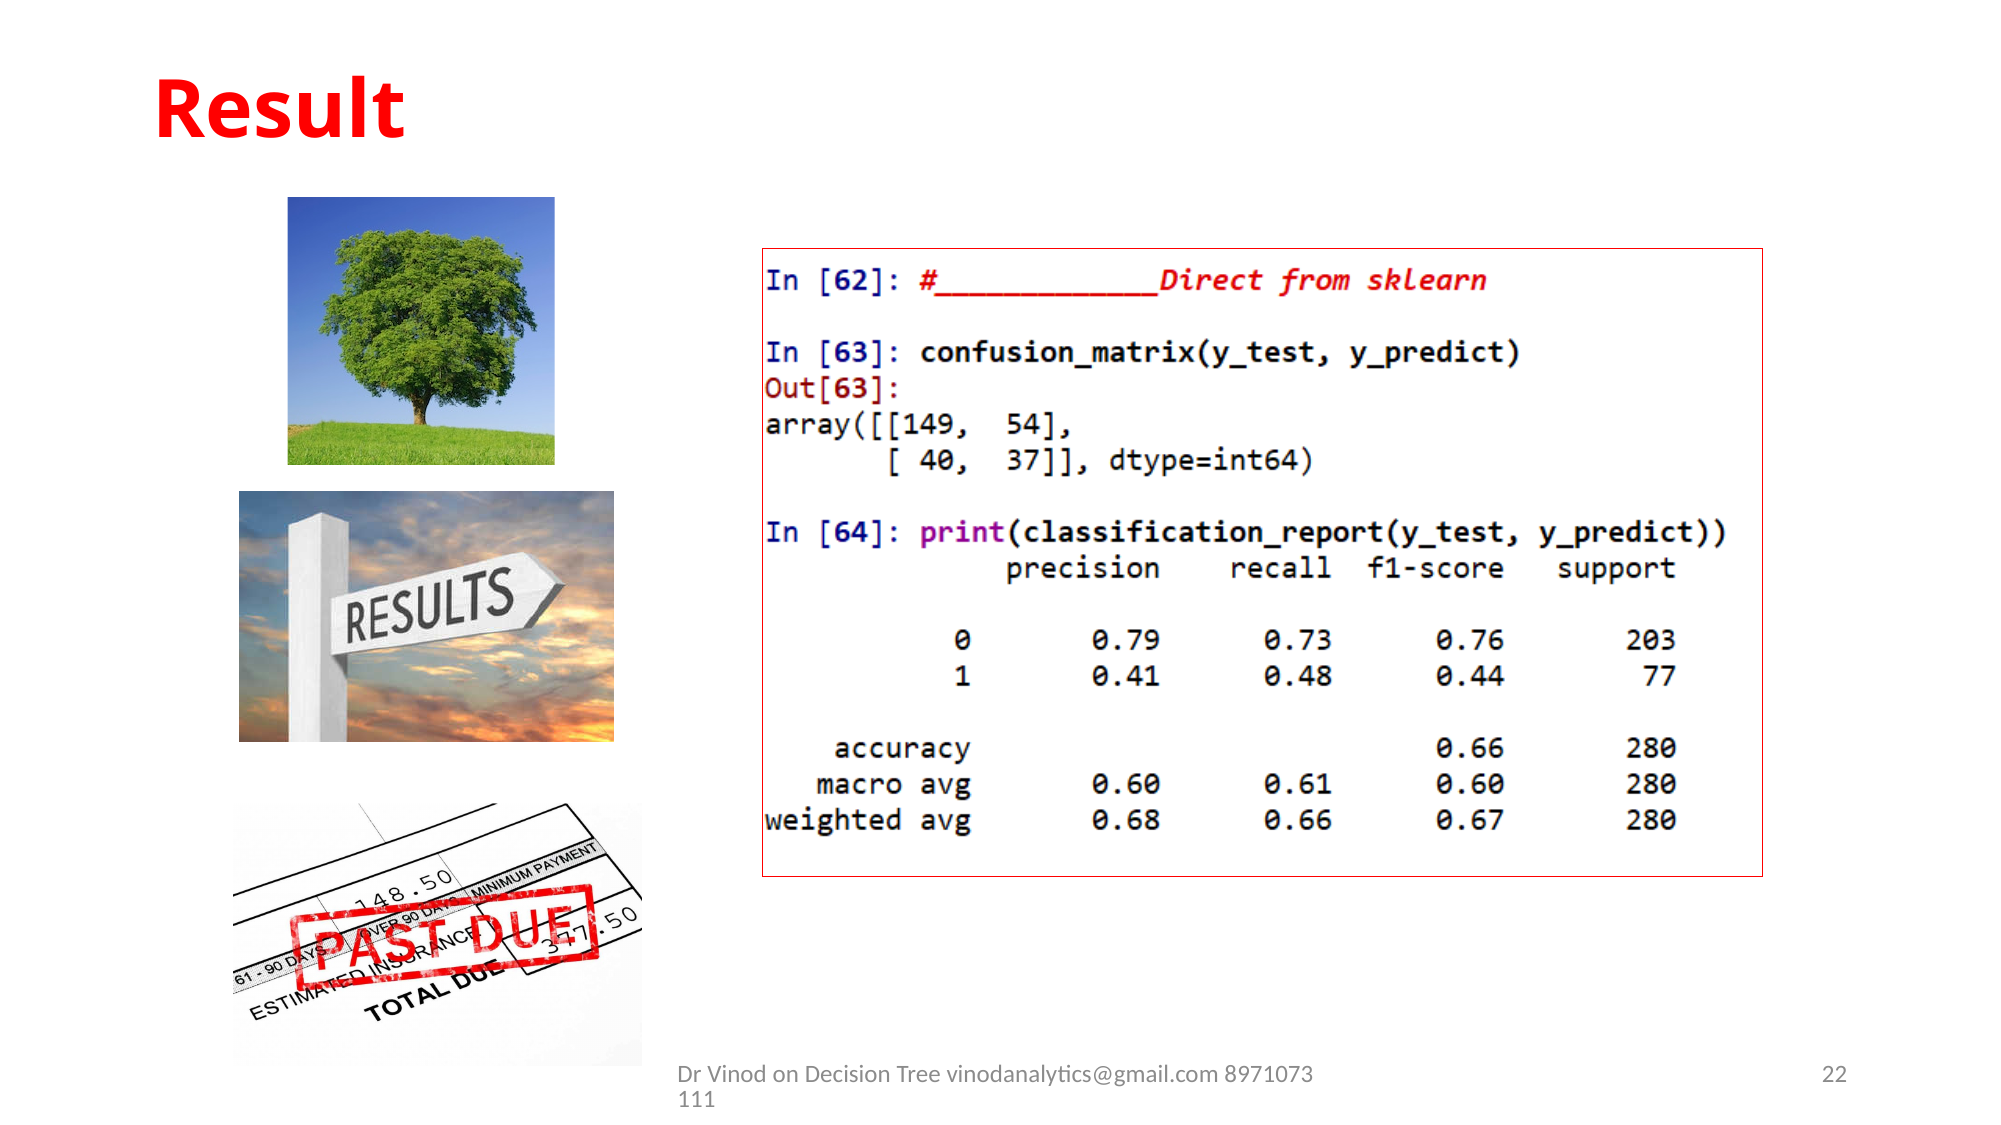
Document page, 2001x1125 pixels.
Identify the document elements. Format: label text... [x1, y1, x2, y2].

title Result [137, 59, 1863, 163]
slide_number 22 [1412, 1042, 1863, 1103]
picture [287, 197, 555, 465]
picture [762, 248, 1763, 877]
picture [239, 491, 614, 742]
picture [233, 803, 642, 1066]
footer Dr Vinod on Decision Tree vinodanalytics@gmail.com 8971073111 [662, 1042, 1338, 1103]
